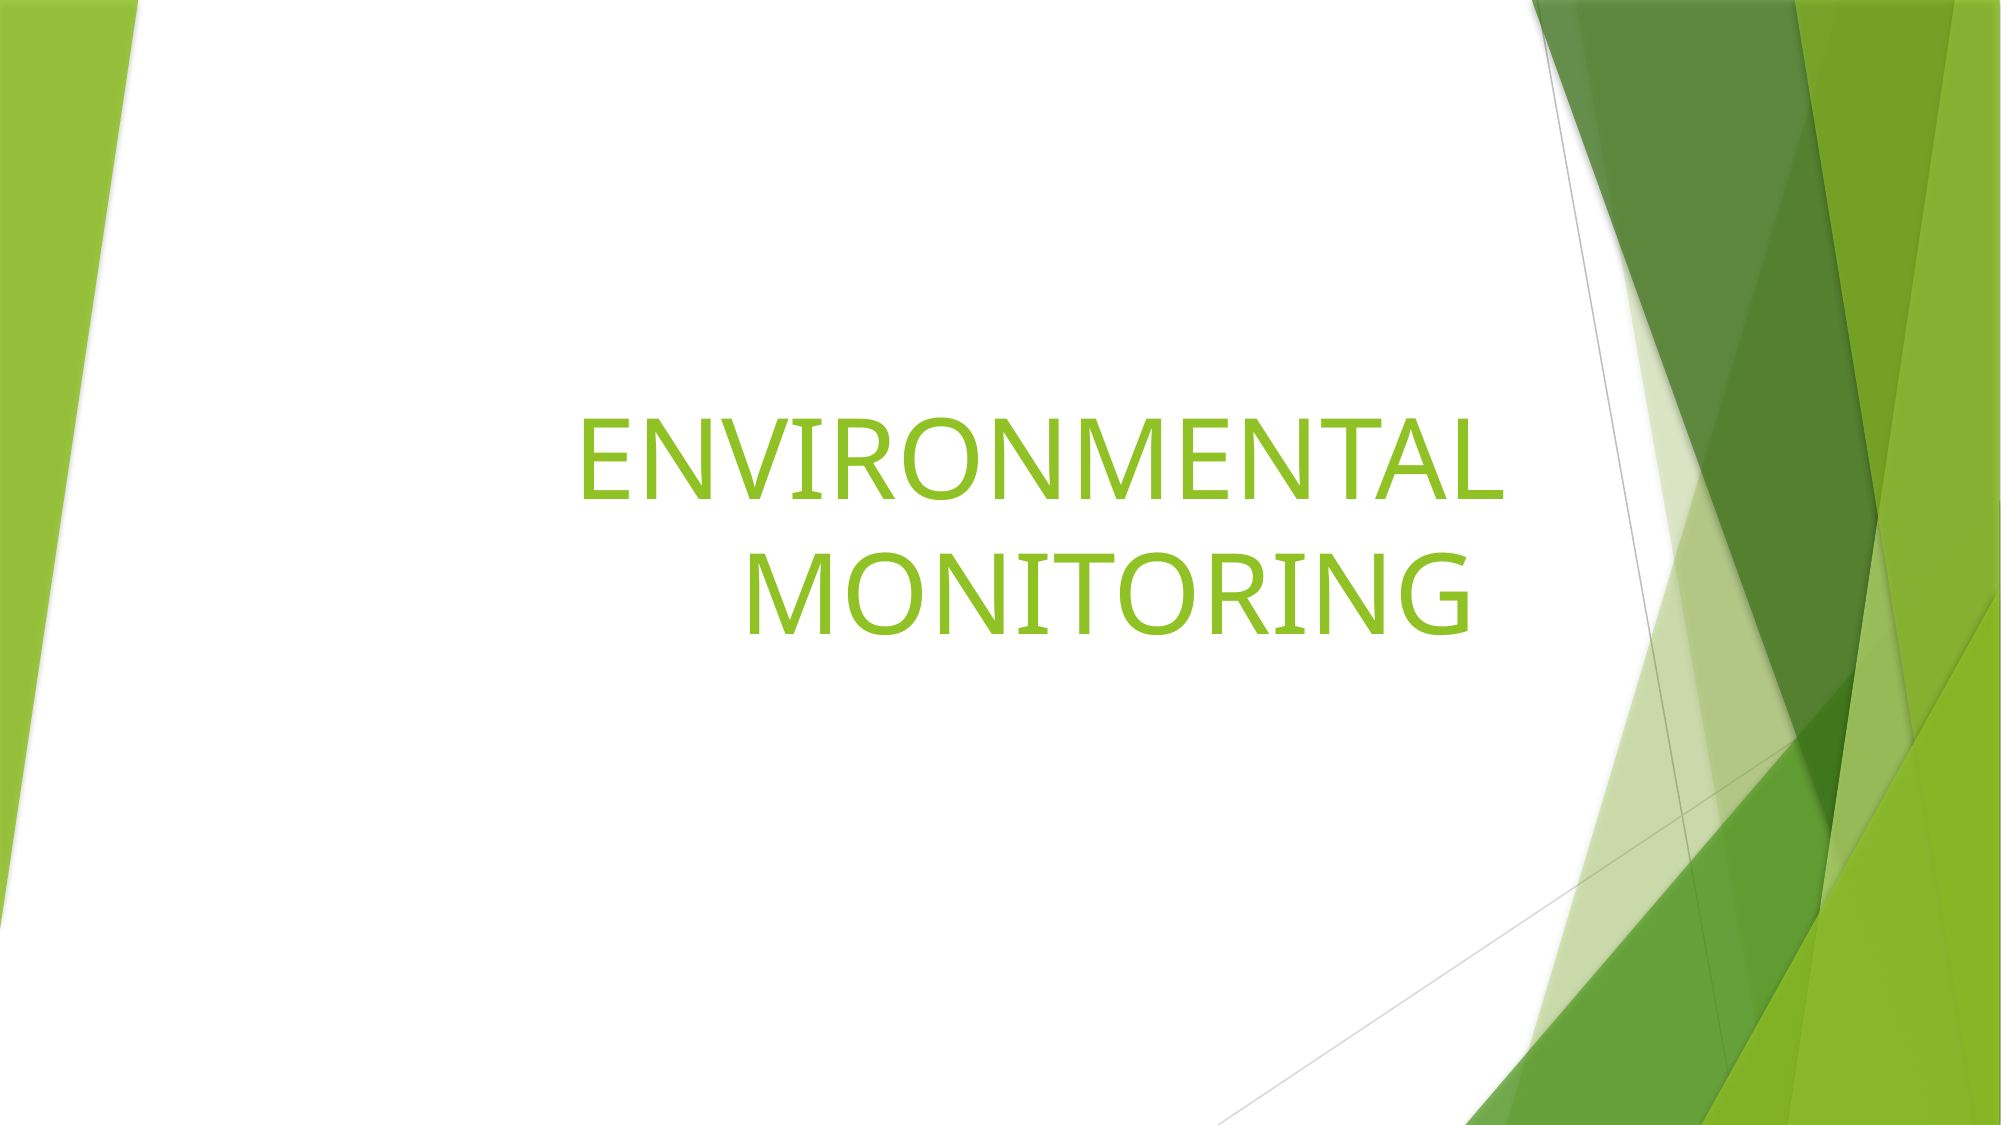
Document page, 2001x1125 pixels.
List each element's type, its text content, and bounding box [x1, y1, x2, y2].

title ENVIRONMENTAL MONITORING [247, 394, 1522, 665]
